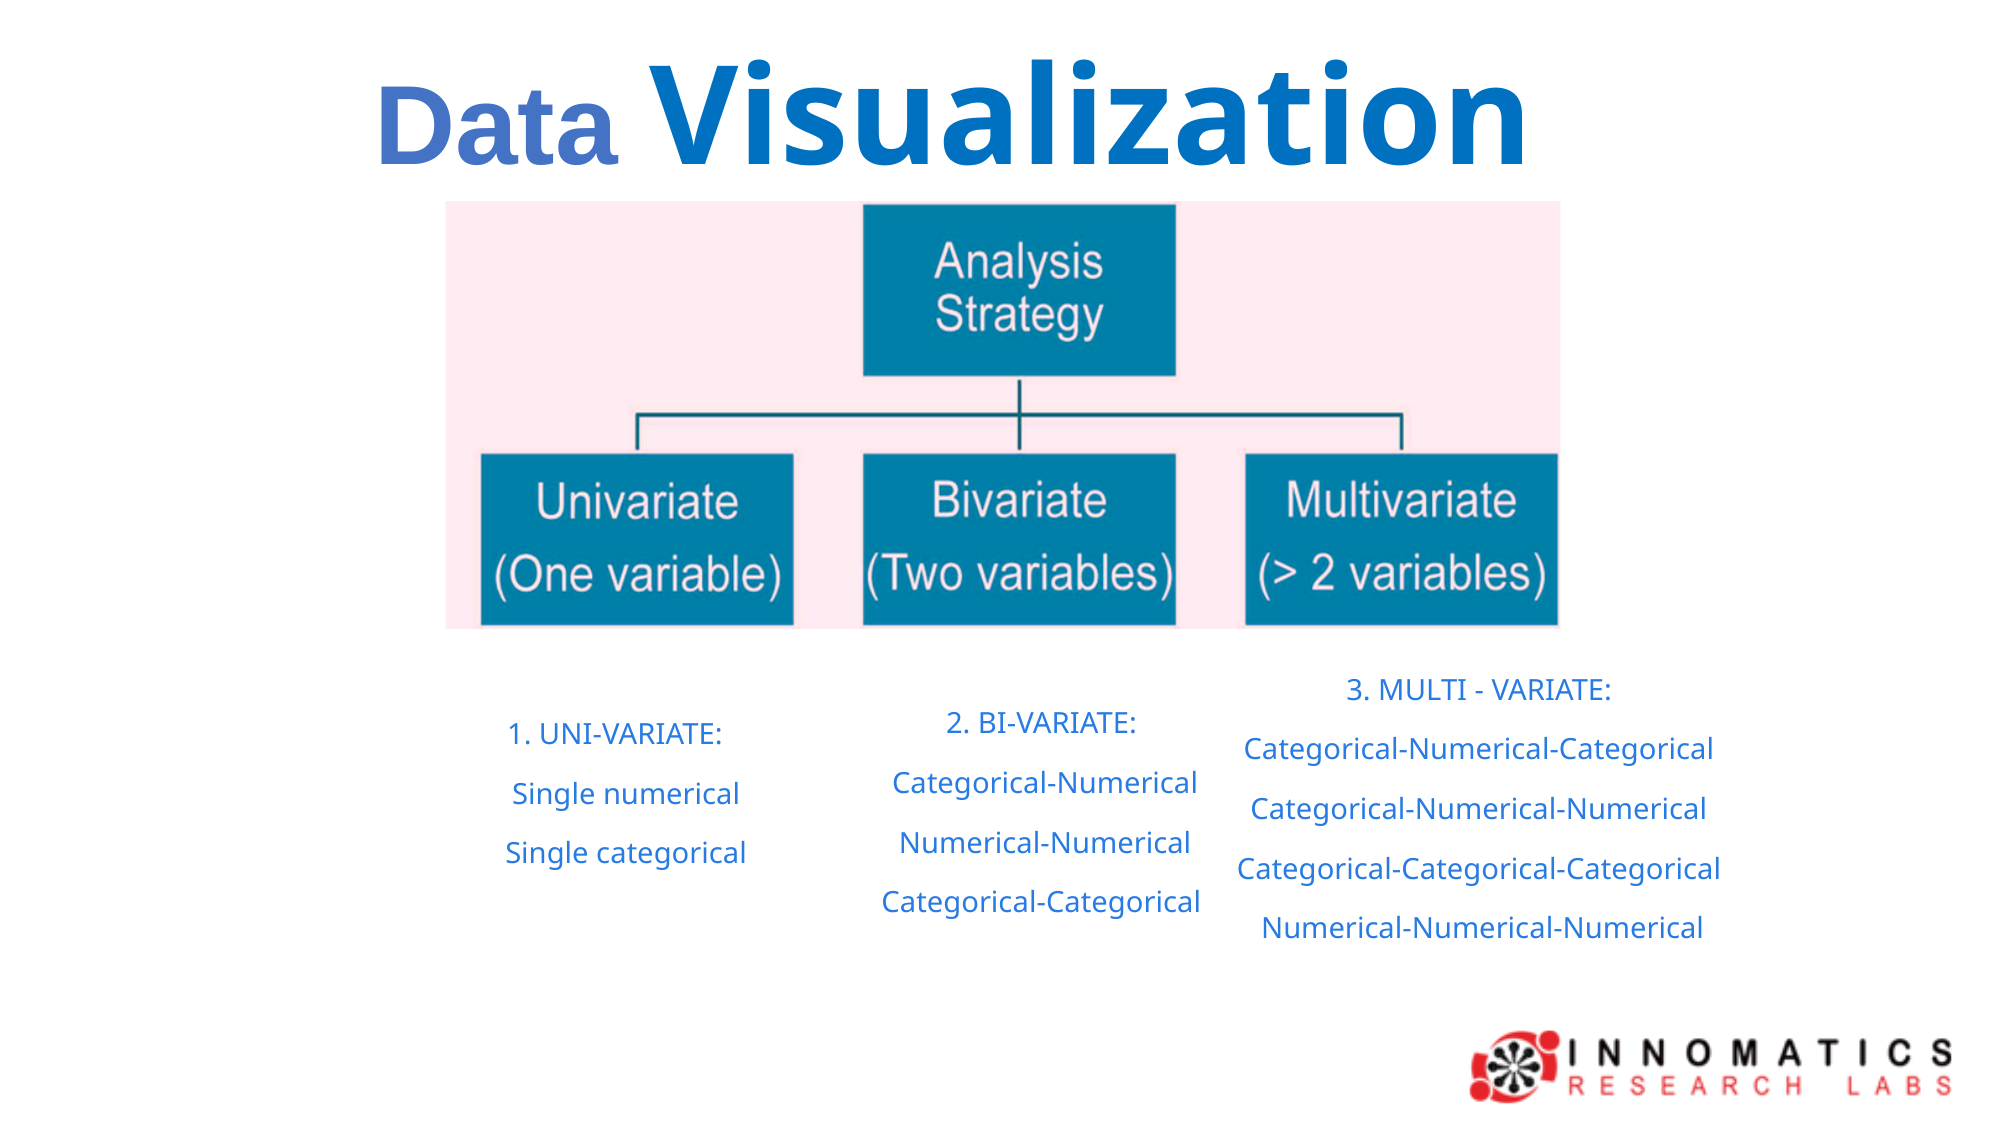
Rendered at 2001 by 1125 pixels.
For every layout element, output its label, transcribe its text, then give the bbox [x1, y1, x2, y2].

text_box [445, 201, 1561, 629]
text_box 1. UNI-VARIATE: Single numerical Single categorical [226, 683, 541, 878]
text_box Data Visualization [359, 19, 1549, 200]
picture [1445, 1014, 1975, 1125]
text_box 2. BI-VARIATE: Categorical-Numerical Numerical-Numerical Categorical-Categorical [541, 672, 979, 926]
text_box 3. MULTI - VARIATE: Categorical-Numerical-Categorical Categorical-Numerical-Numerical Categorical-Categorical-Categorical Numerical-Numerical-Numerical [979, 639, 1979, 952]
